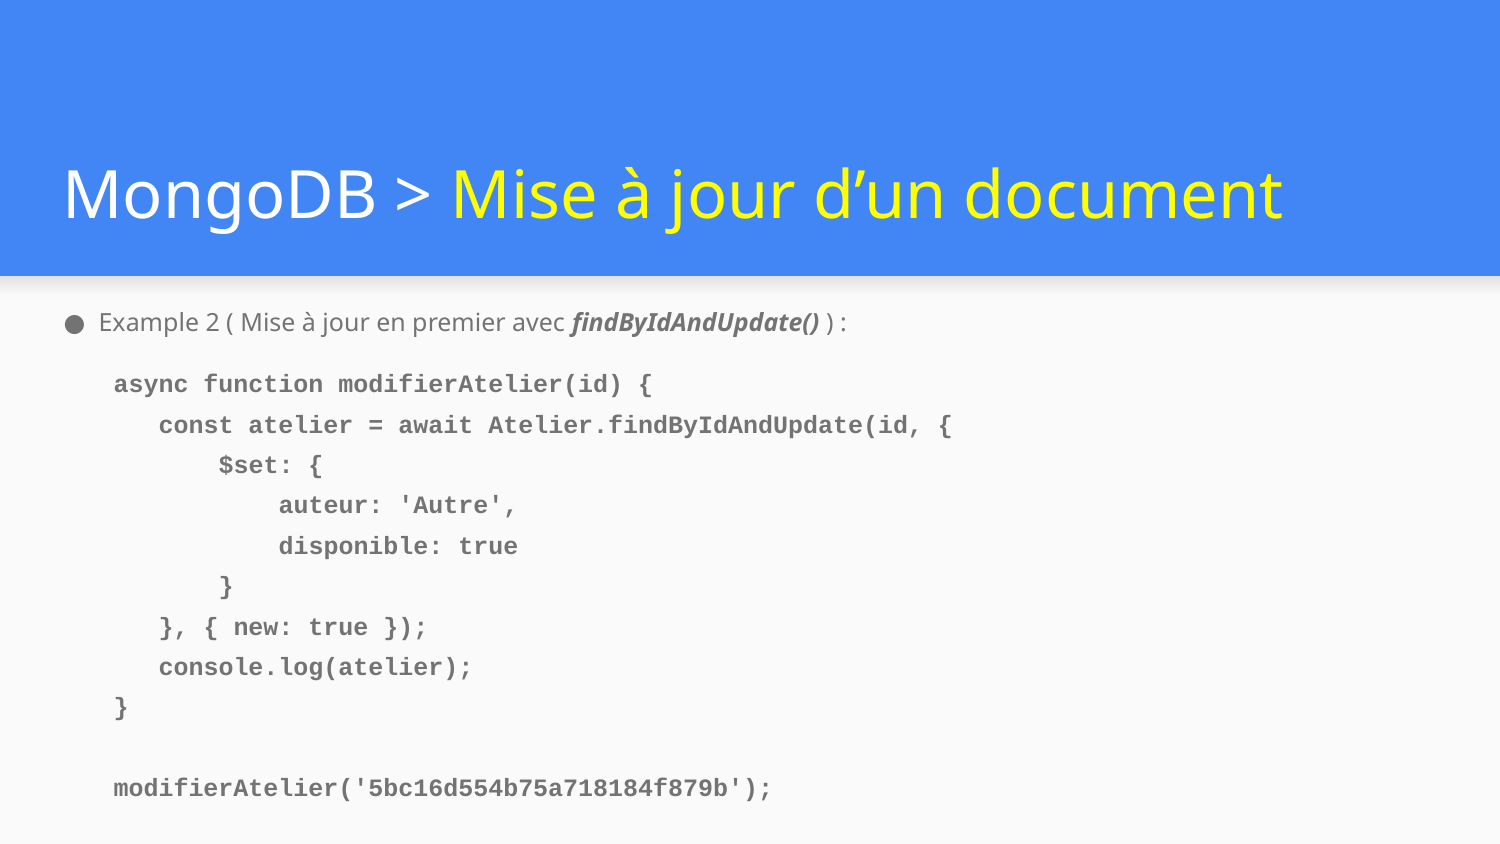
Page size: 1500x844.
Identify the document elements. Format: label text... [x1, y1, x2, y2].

title MongoDB > Mise à jour d’un document [47, 121, 1459, 248]
list Example 2 ( Mise à jour en premier avec findByIdAndUpdate() ) : async function modifierAtelier(id) { const atelier = await Atelier.findByIdAndUpdate(id, { $set: { auteur: 'Autre', disponible: true } }, { new: true }); console.log(atelier); } modifierAtelier('5bc16d554b75a718184f879b'); [23, 286, 1477, 844]
